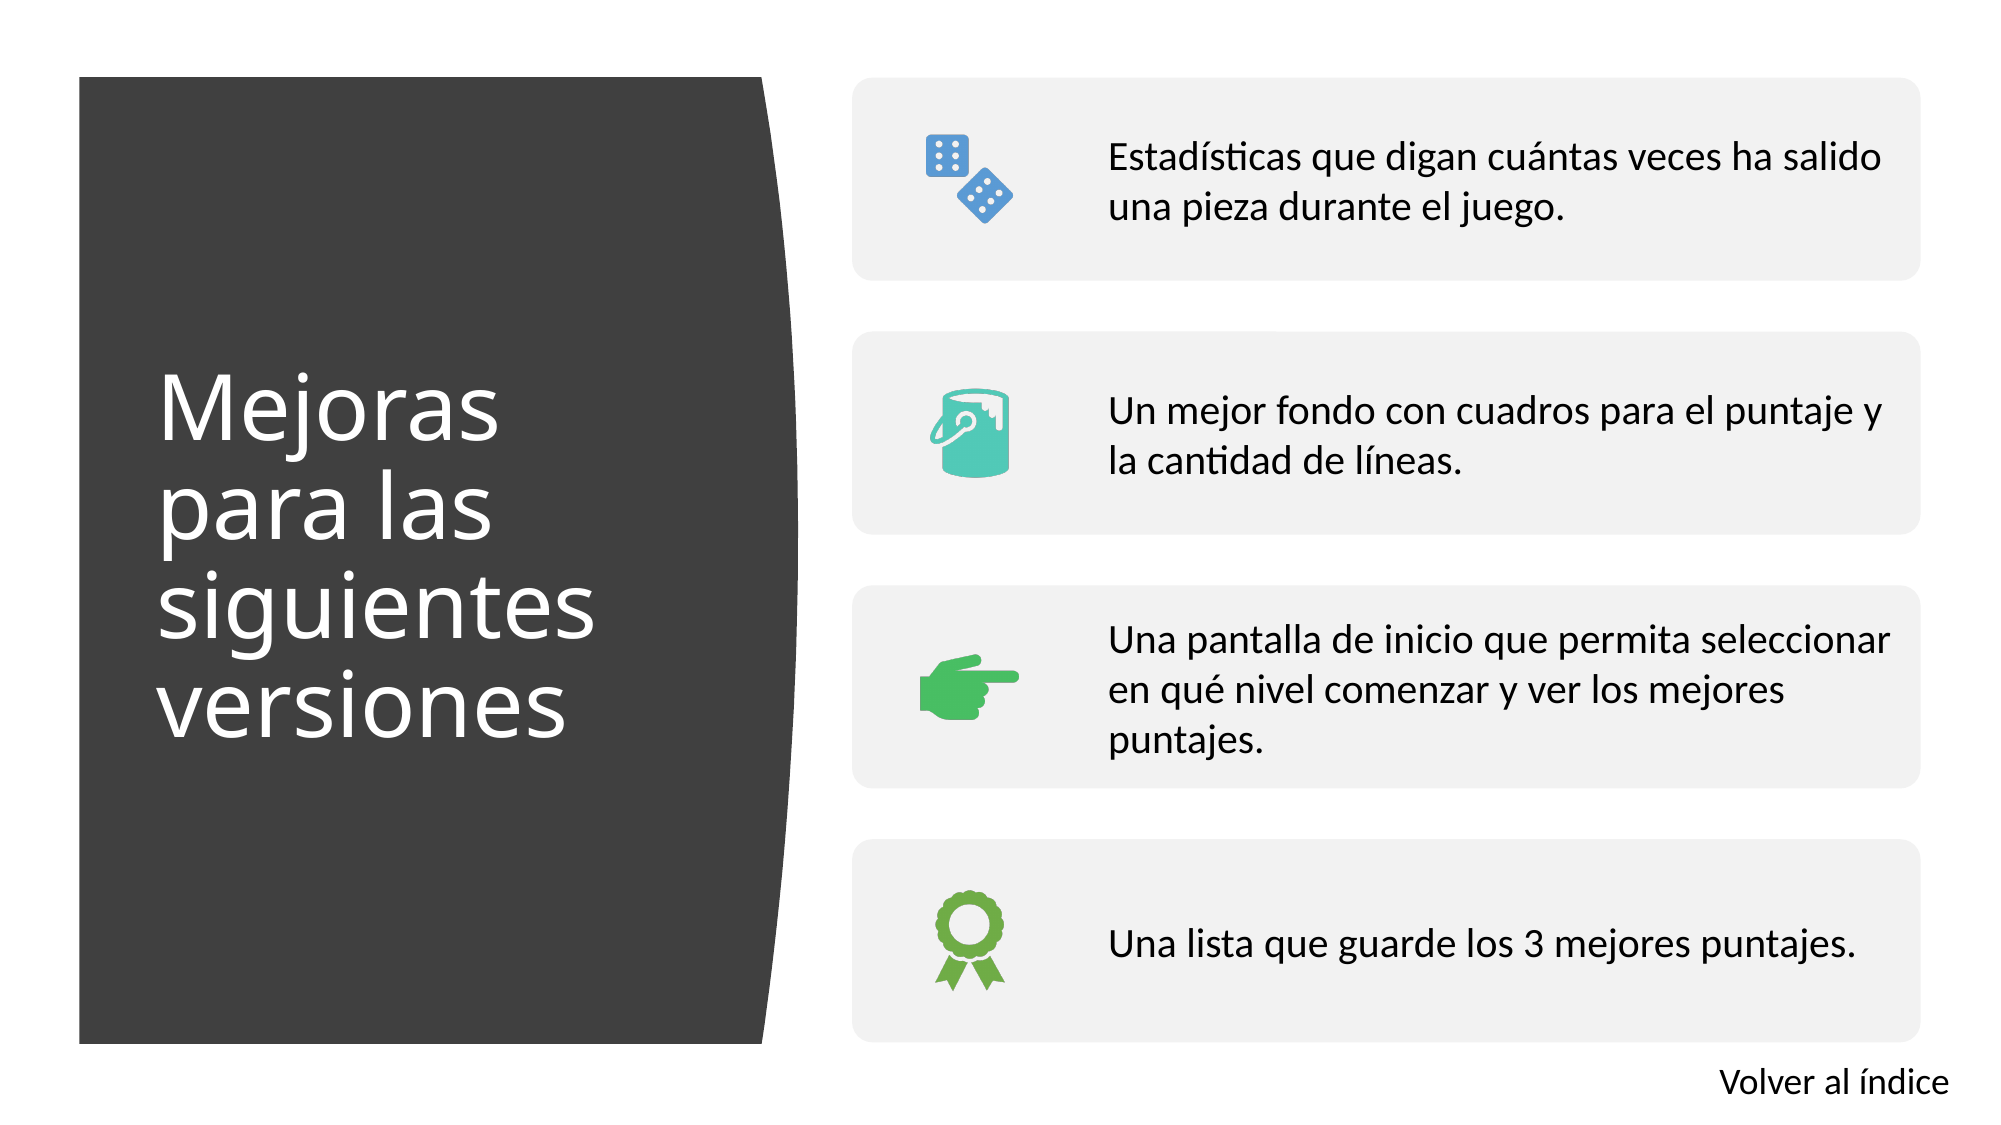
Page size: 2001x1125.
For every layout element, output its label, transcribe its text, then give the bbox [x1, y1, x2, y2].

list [852, 77, 1921, 1043]
text_box [78, 76, 800, 1045]
text_box Volver al índice [1704, 1049, 1975, 1110]
title Mejoras para las siguientes versiones [141, 166, 702, 953]
